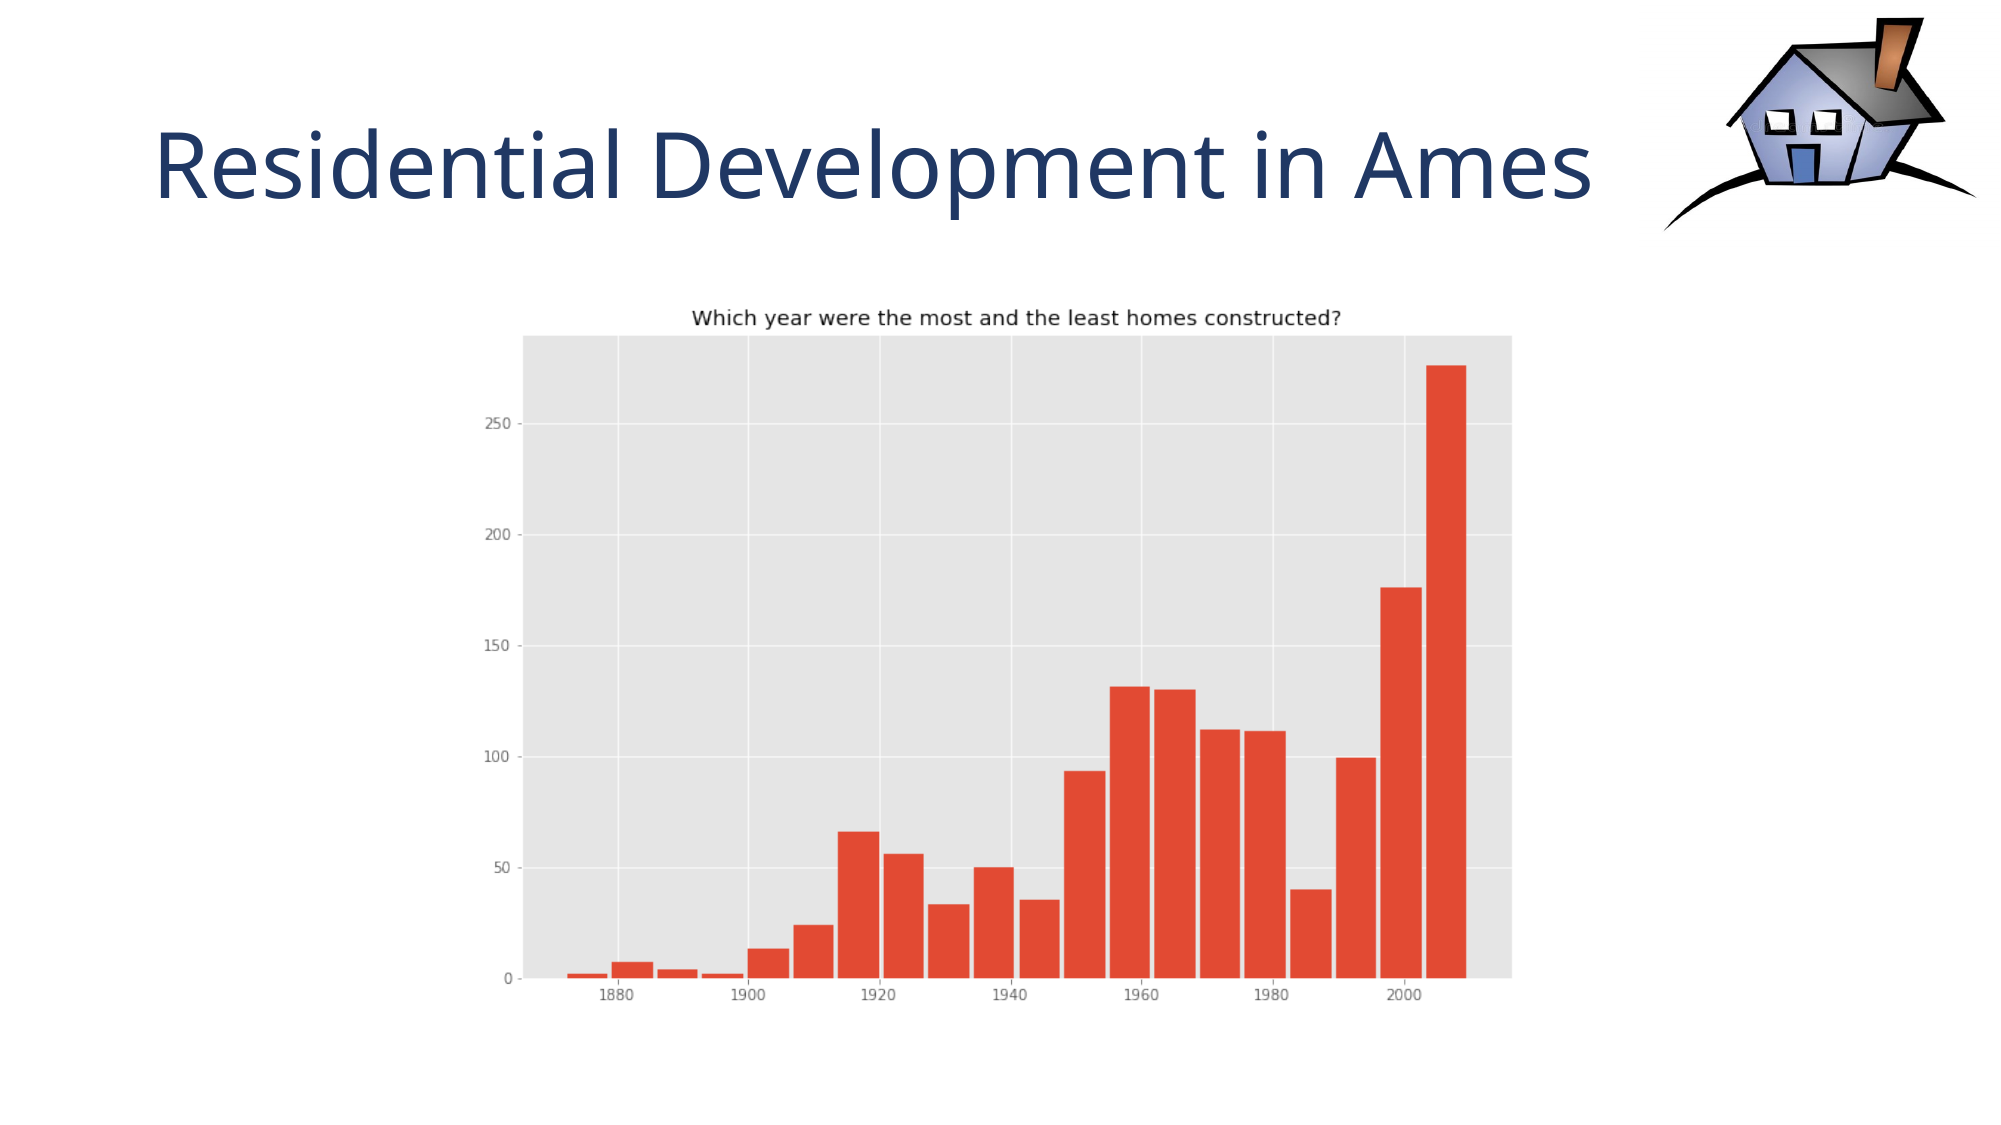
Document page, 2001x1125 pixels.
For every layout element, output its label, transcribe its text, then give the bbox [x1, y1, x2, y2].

title Residential Development in Ames [137, 59, 1863, 278]
picture [1639, 0, 2000, 247]
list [473, 299, 1527, 1014]
